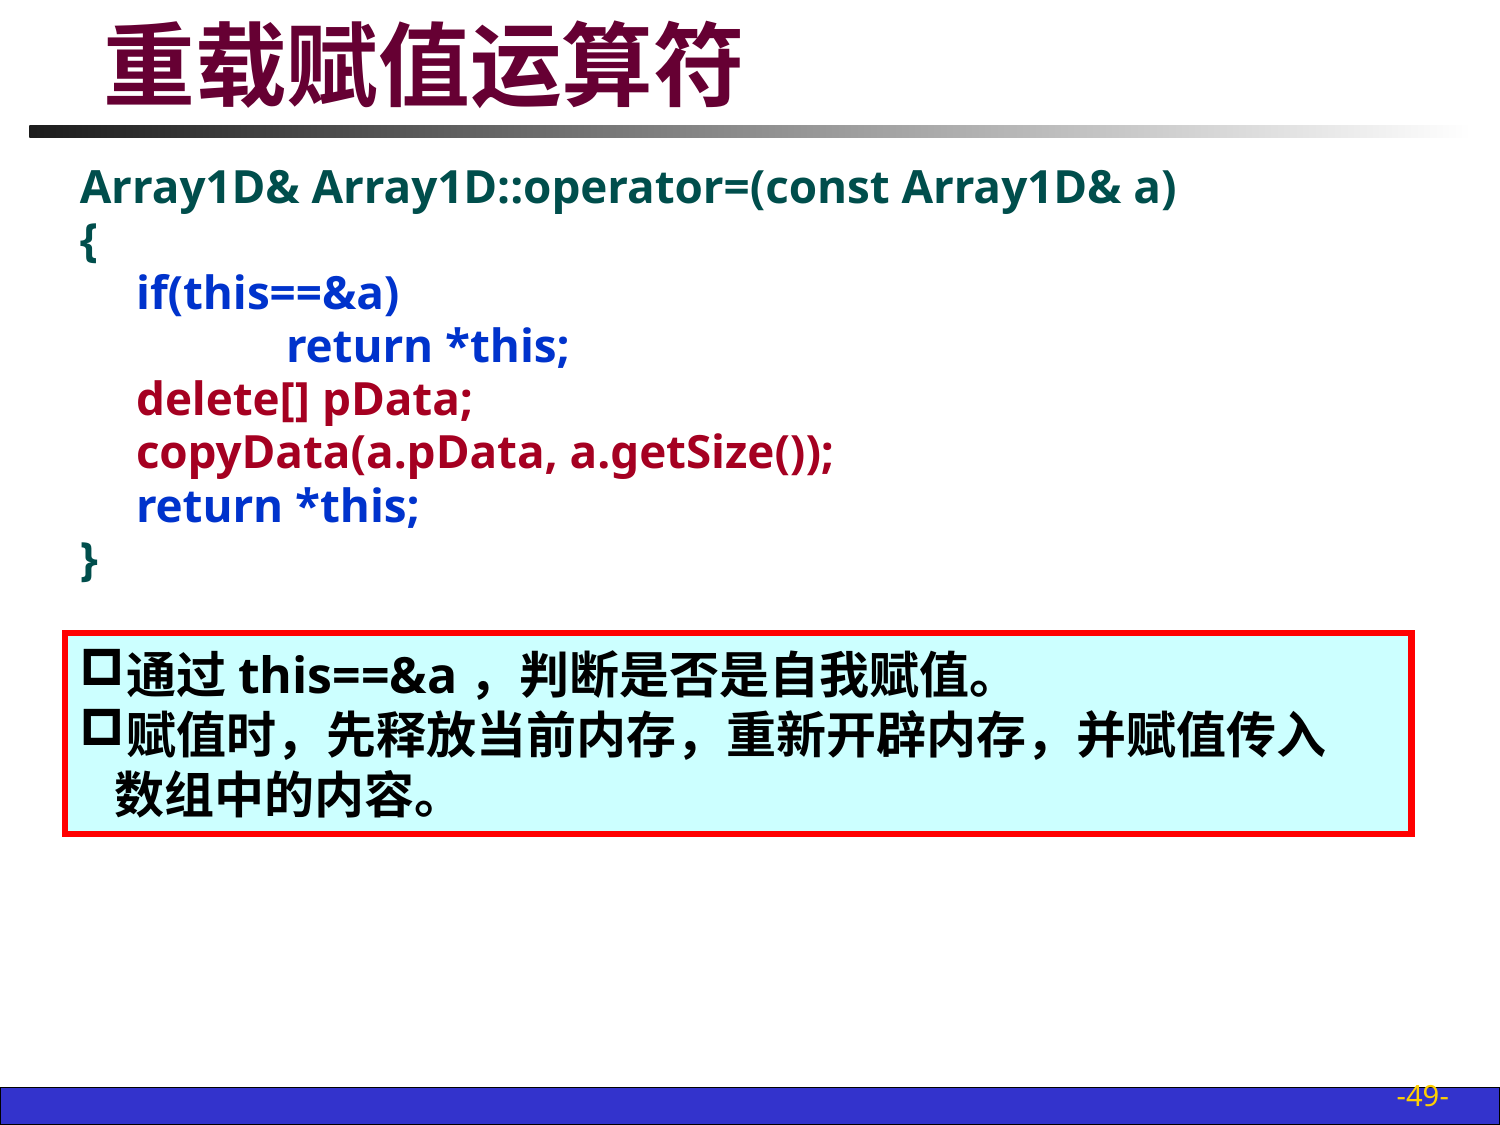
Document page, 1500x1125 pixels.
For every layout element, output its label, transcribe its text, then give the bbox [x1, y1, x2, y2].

title 重载赋值运算符 [88, 18, 1398, 126]
list Array1D& Array1D::operator=(const Array1D& a) { if(this==&a) return *this; delete[] pData; copyData(a.pData, a.getSize()); return *this; } [64, 160, 1436, 1012]
slide_number -49- [1151, 1074, 1465, 1125]
text_box 通过this==&a，判断是否是自我赋值。 赋值时，先释放当前内存，重新开辟内存，并赋值传入 数组中的内容。 [64, 633, 1412, 835]
